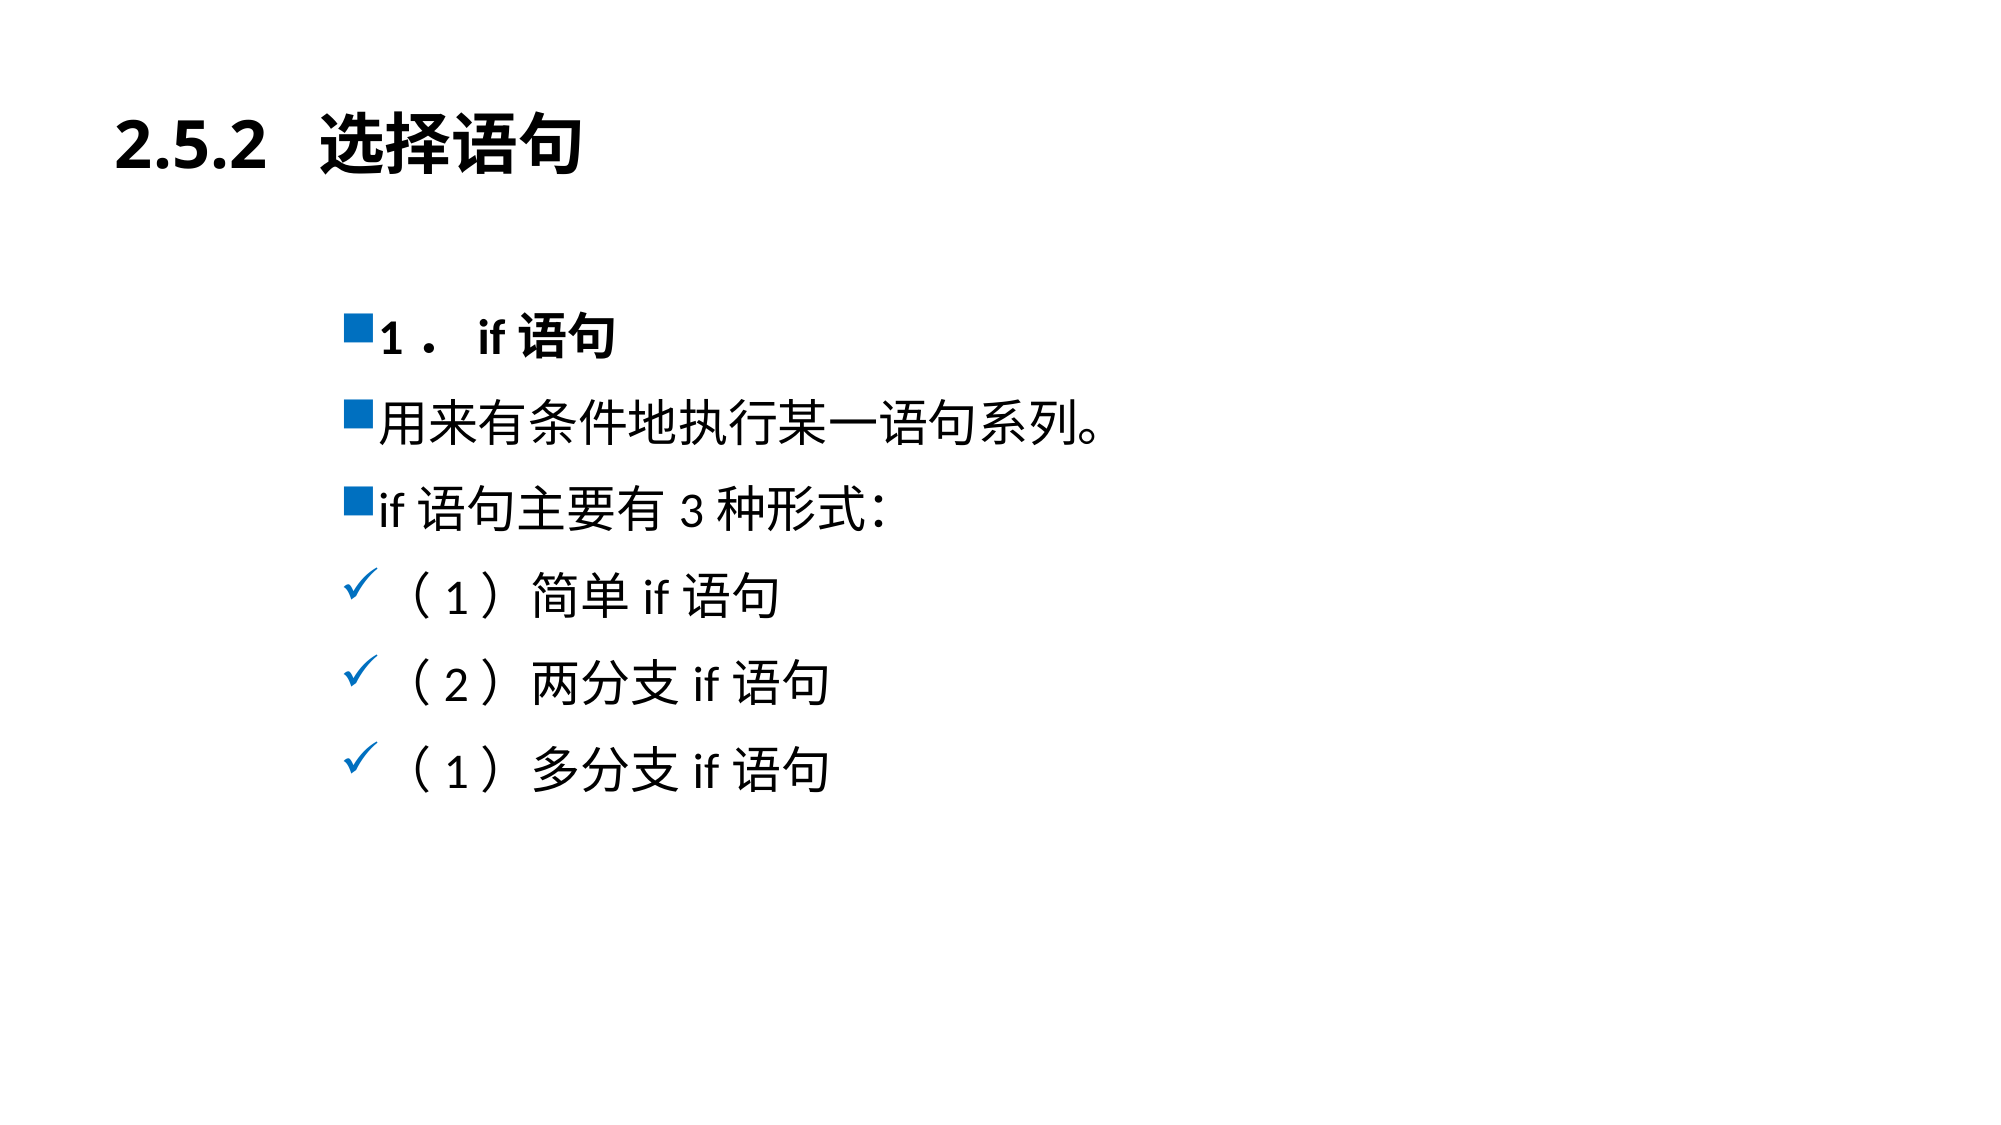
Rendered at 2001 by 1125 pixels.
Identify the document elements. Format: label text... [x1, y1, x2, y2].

list 1．if语句 用来有条件地执行某一语句系列。 if语句主要有3种形式： （1）简单if语句 （2）两分支if语句 （1）多分支if语句 [324, 249, 1650, 1038]
title 2.5.2 选择语句 [99, 45, 1900, 233]
